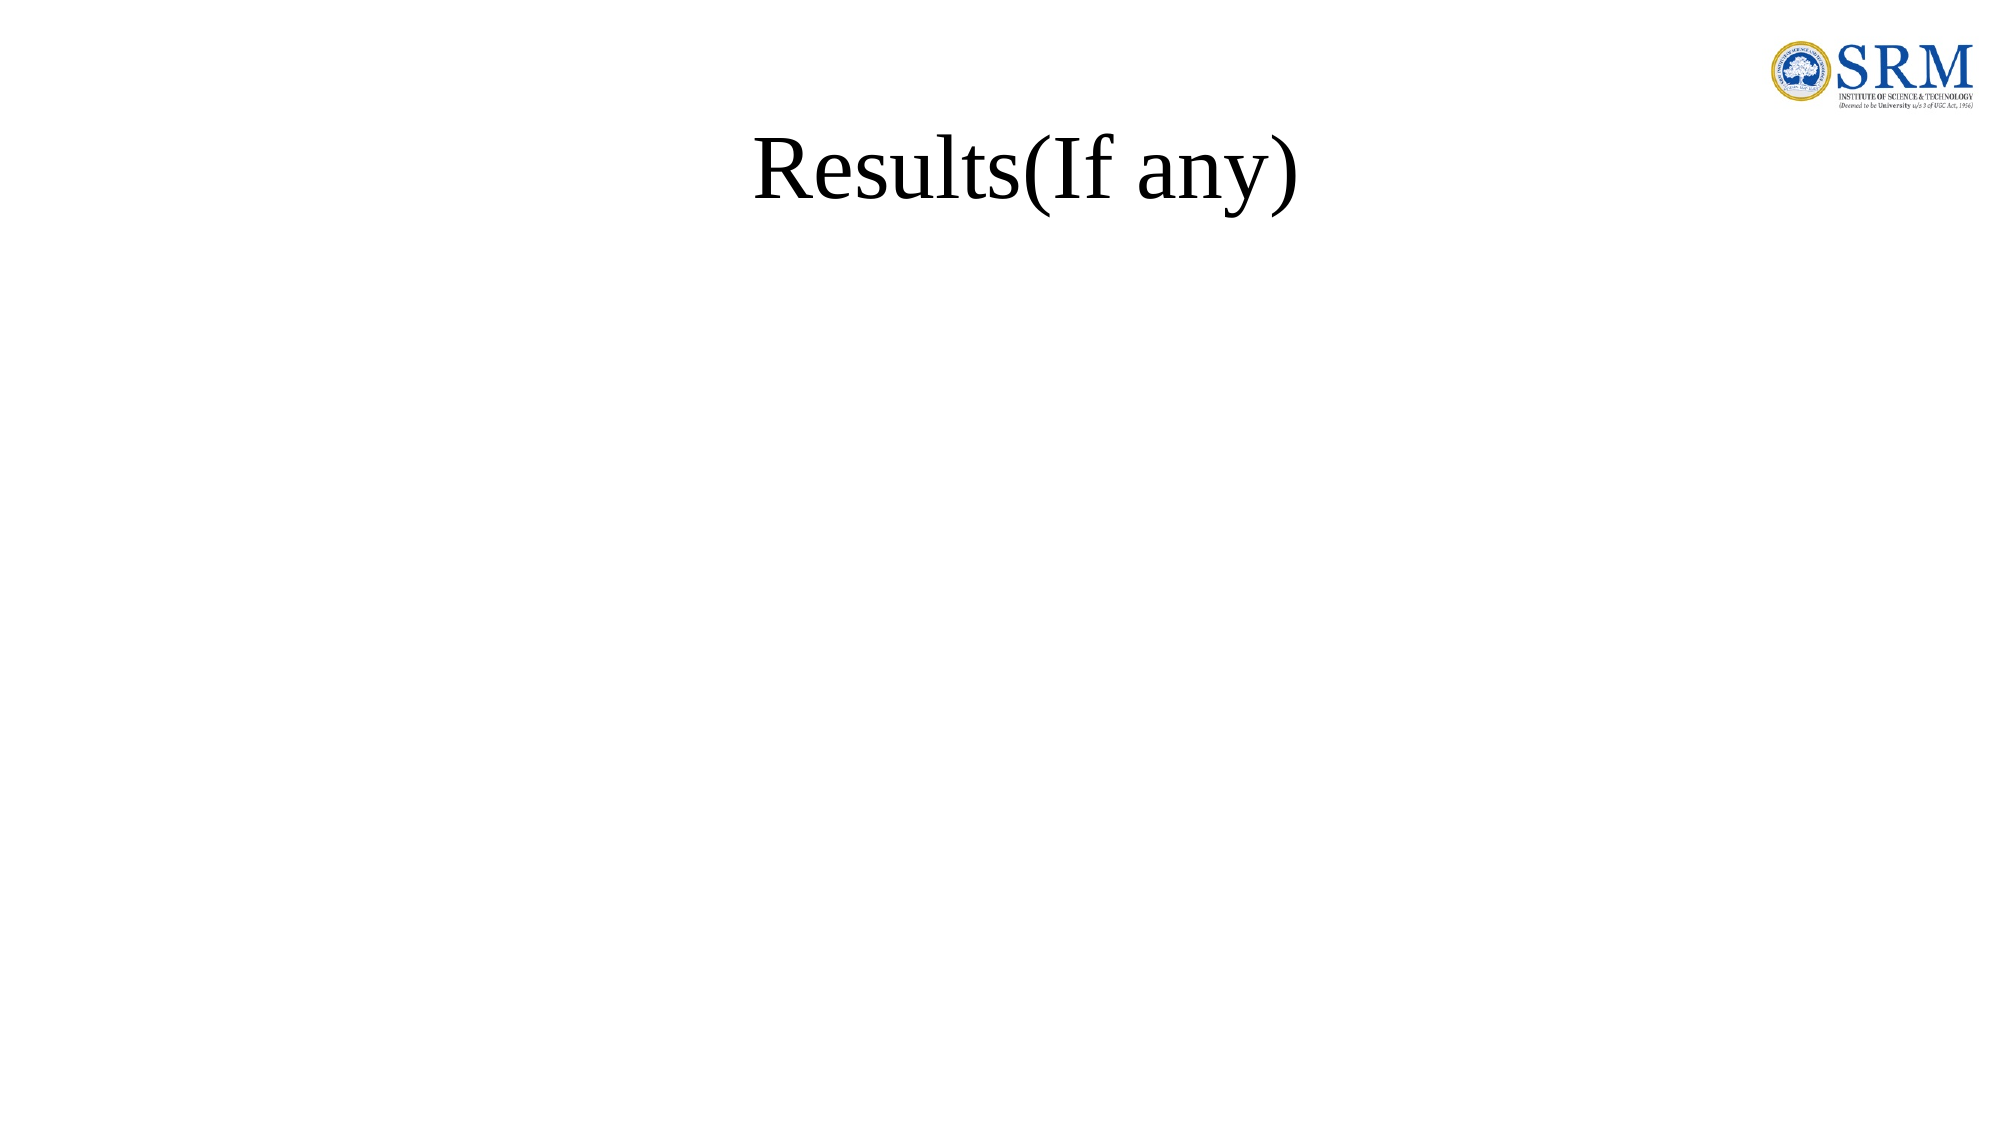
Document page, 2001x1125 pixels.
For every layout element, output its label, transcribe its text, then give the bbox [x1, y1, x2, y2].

title Results(If any) [137, 59, 1863, 278]
picture [1762, 12, 1979, 136]
